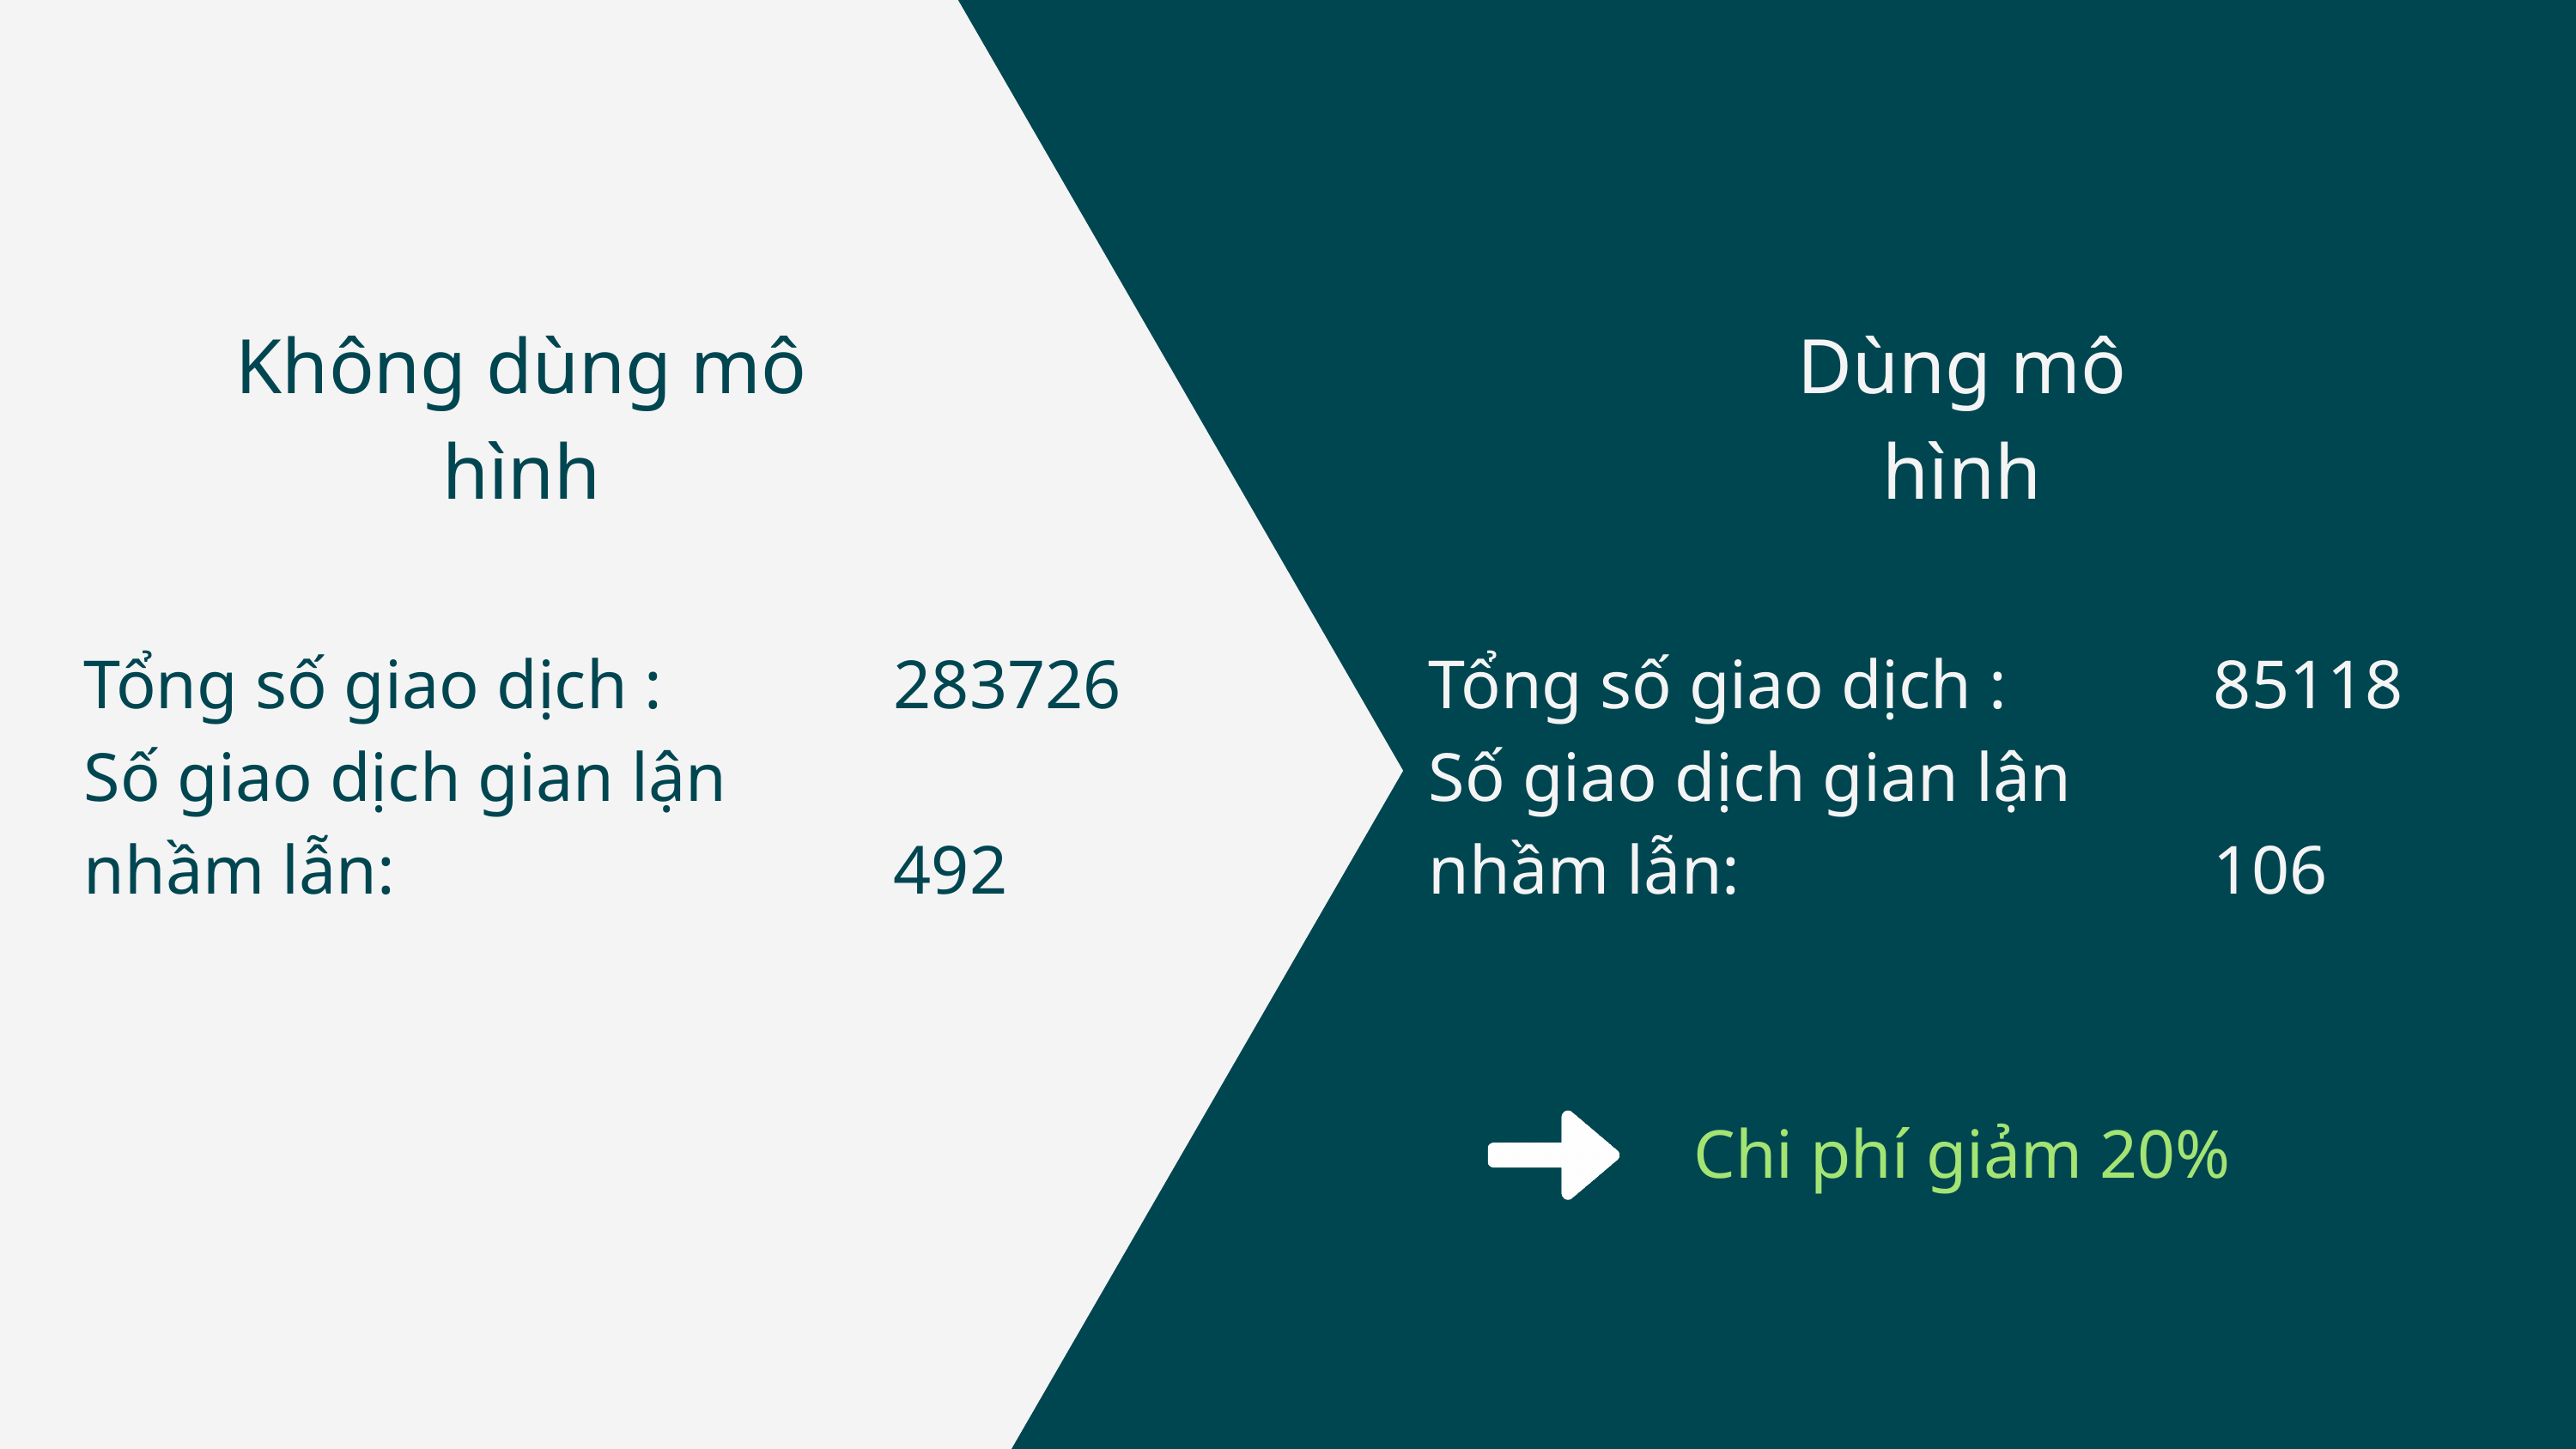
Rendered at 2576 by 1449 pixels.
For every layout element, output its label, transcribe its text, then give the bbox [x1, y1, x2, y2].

text_box Tổng số giao dịch : Số giao dịch gian lận nhầm lẫn: [1428, 628, 2111, 908]
text_box 85118 106 [2213, 628, 2413, 908]
text_box Chi phí giảm 20% [1683, 1099, 2241, 1192]
text_box [1487, 1108, 1620, 1202]
text_box Dùng mô hình [1710, 303, 2214, 514]
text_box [0, 0, 1404, 1449]
